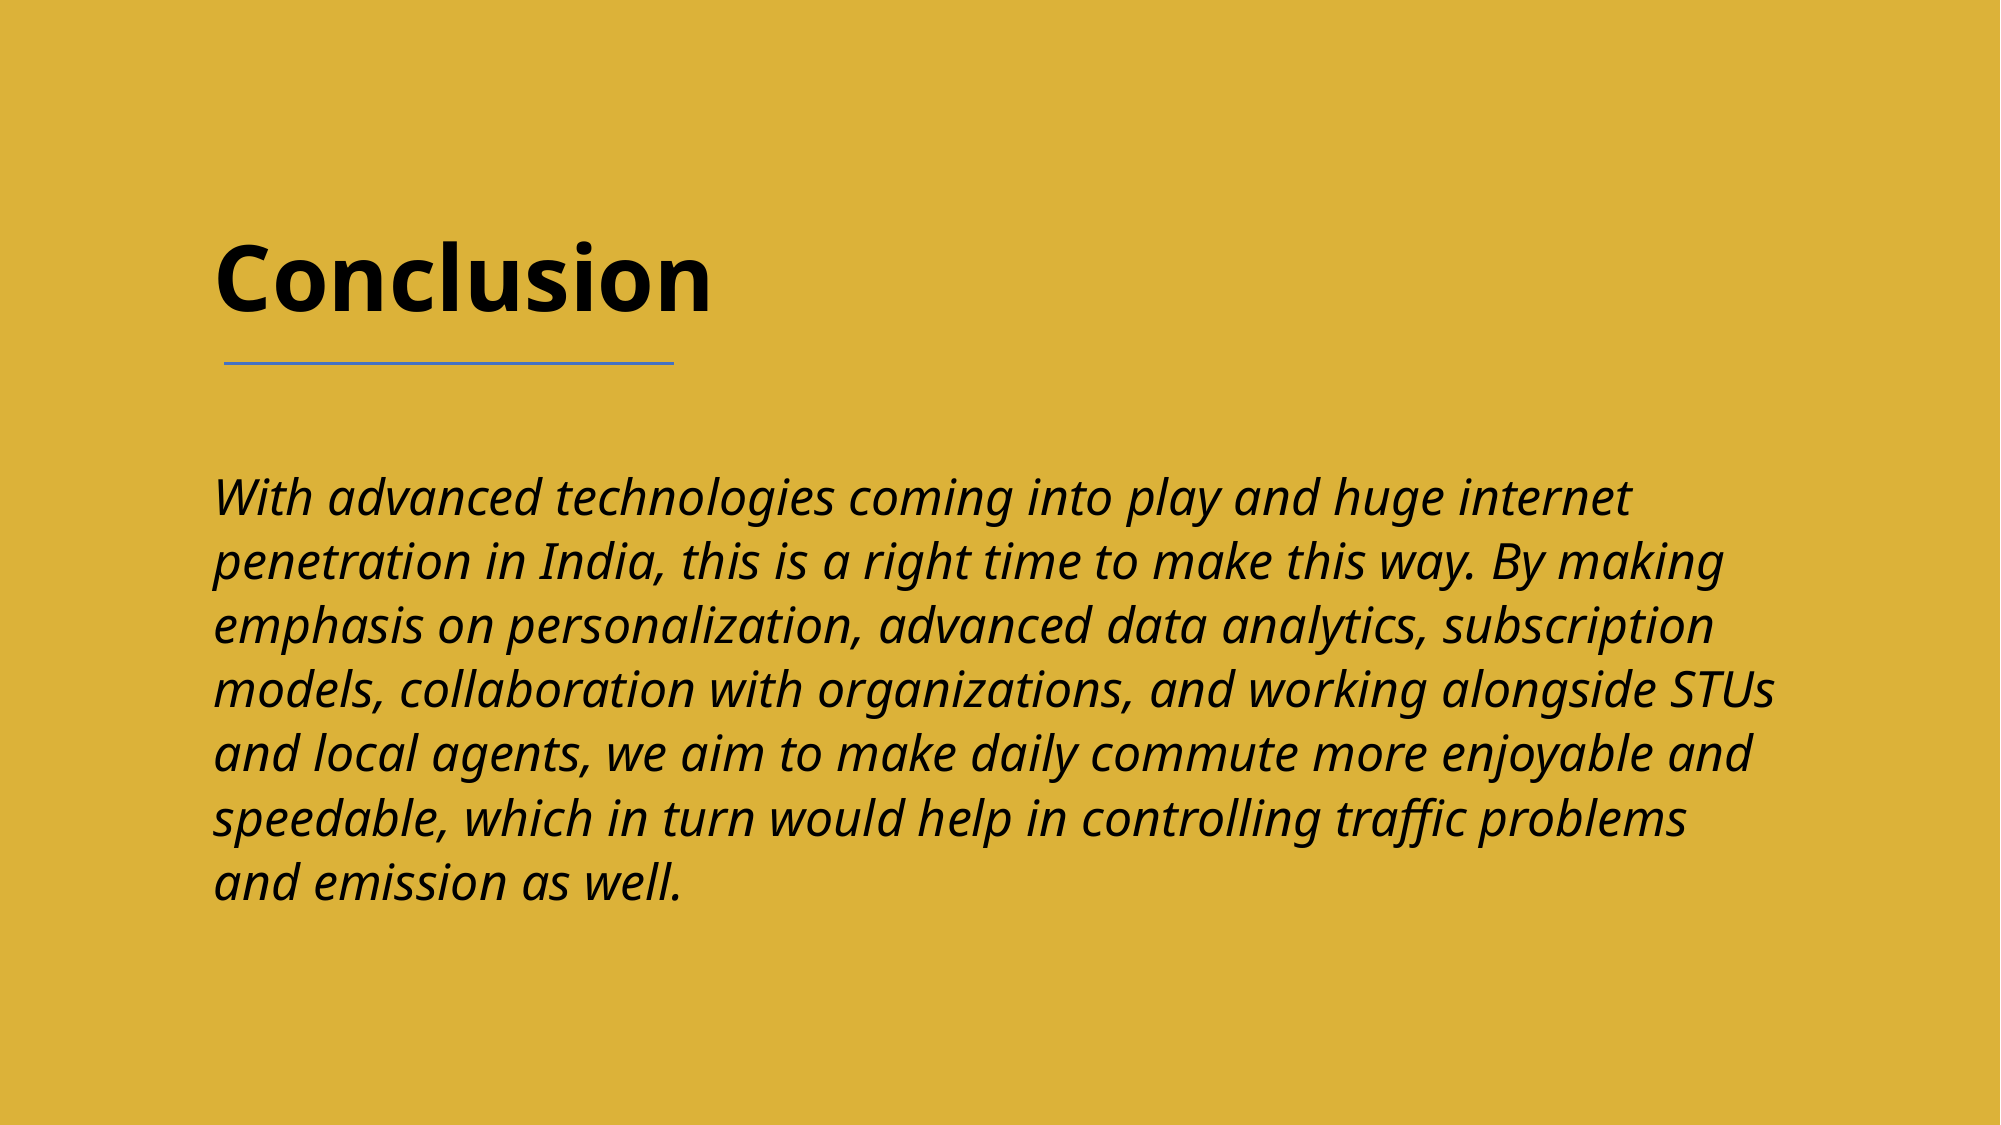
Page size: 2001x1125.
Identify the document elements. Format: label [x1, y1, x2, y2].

text_box [198, 204, 1802, 920]
